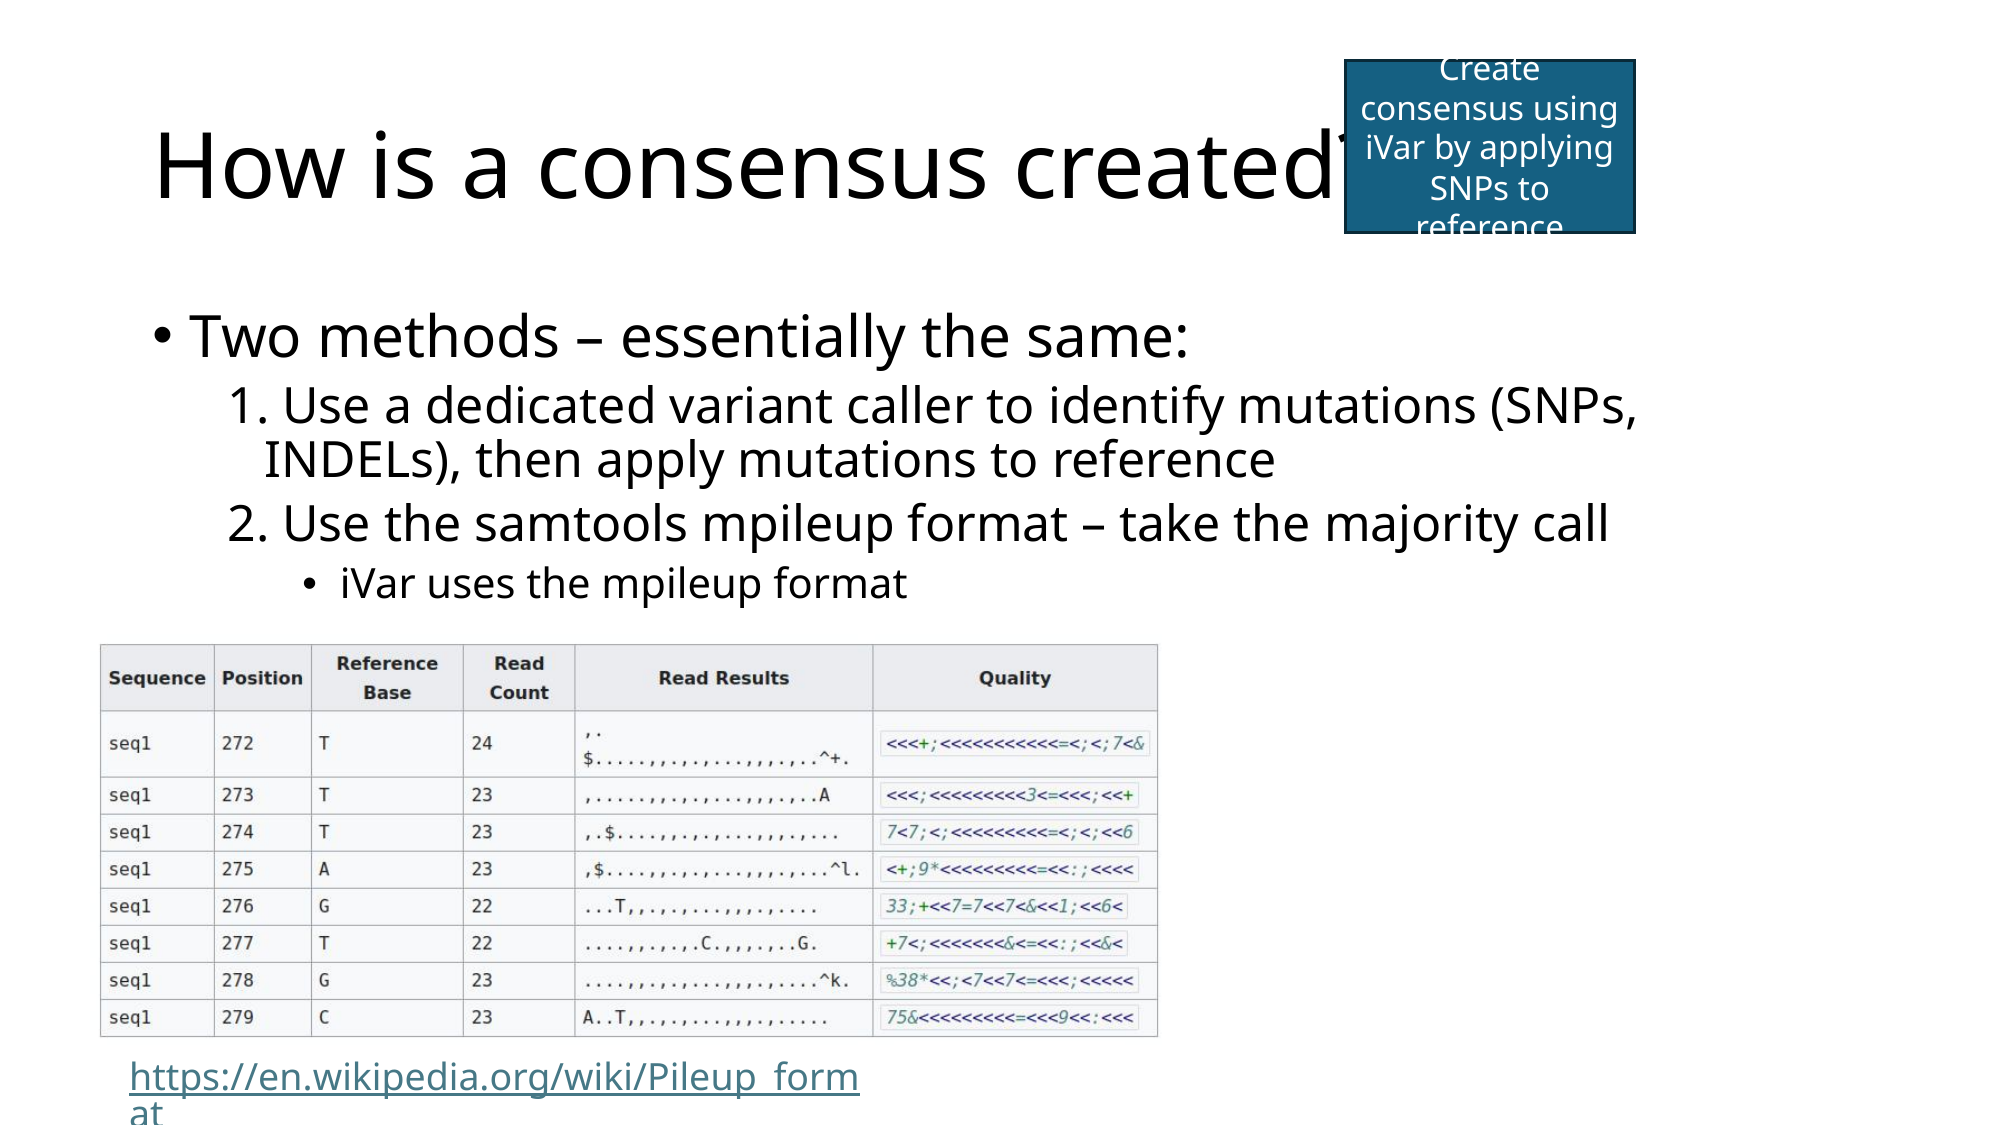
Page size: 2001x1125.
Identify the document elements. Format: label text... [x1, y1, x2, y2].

list Two methods – essentially the same: Use a dedicated variant caller to identify mutations (SNPs, INDELs), then apply mutations to reference Use the samtools mpileup format – take the majority call iVar uses the mpileup format [137, 299, 1863, 1014]
text_box Create consensus using iVar by applying SNPs to reference [1344, 59, 1636, 234]
title How is a consensus created? [137, 59, 1863, 278]
text_box https://en.wikipedia.org/wiki/Pileup_format [114, 1046, 885, 1125]
picture [90, 634, 1167, 1046]
